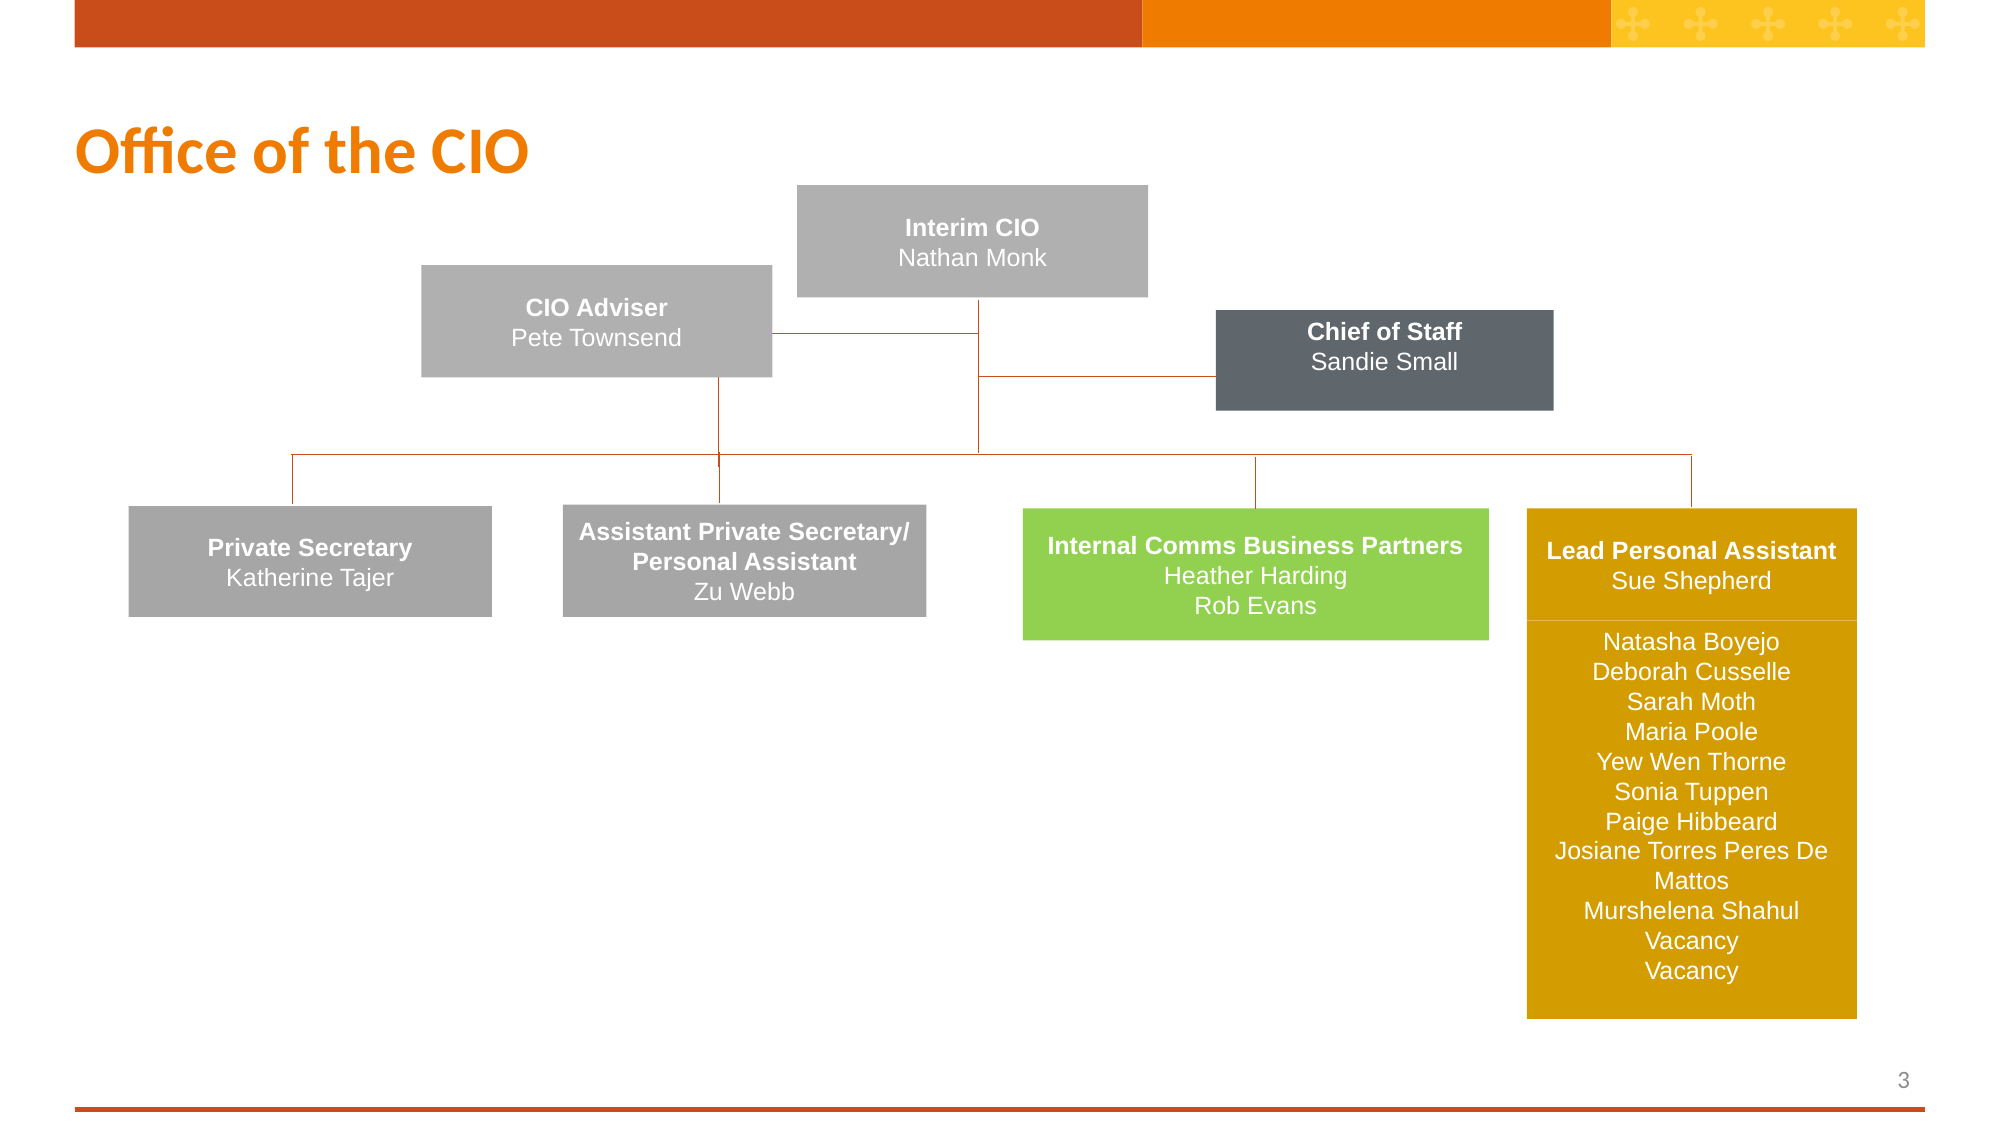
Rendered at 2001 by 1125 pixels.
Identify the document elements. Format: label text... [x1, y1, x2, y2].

text_box Internal Comms Business Partners Heather Harding Rob Evans [1022, 507, 1490, 641]
text_box Assistant Private Secretary/ Personal Assistant Zu Webb [562, 504, 927, 618]
text_box CIO Adviser Pete Townsend [420, 264, 773, 378]
text_box Chief of Staff Sandie Small [1215, 309, 1555, 412]
text_box Interim CIO Nathan Monk [796, 184, 1149, 298]
slide_number 3 [1749, 1046, 1925, 1110]
title Office of the CIO [75, 71, 1925, 222]
text_box Private Secretary Katherine Tajer [128, 505, 493, 618]
text_box Natasha Boyejo Deborah Cusselle Sarah Moth Maria Poole Yew Wen Thorne Sonia Tuppen Paige Hibbeard Josiane Torres Peres De Mattos Murshelena Shahul Vacancy Vacancy [1526, 620, 1858, 1020]
text_box Lead Personal Assistant Sue Shepherd [1526, 507, 1858, 620]
